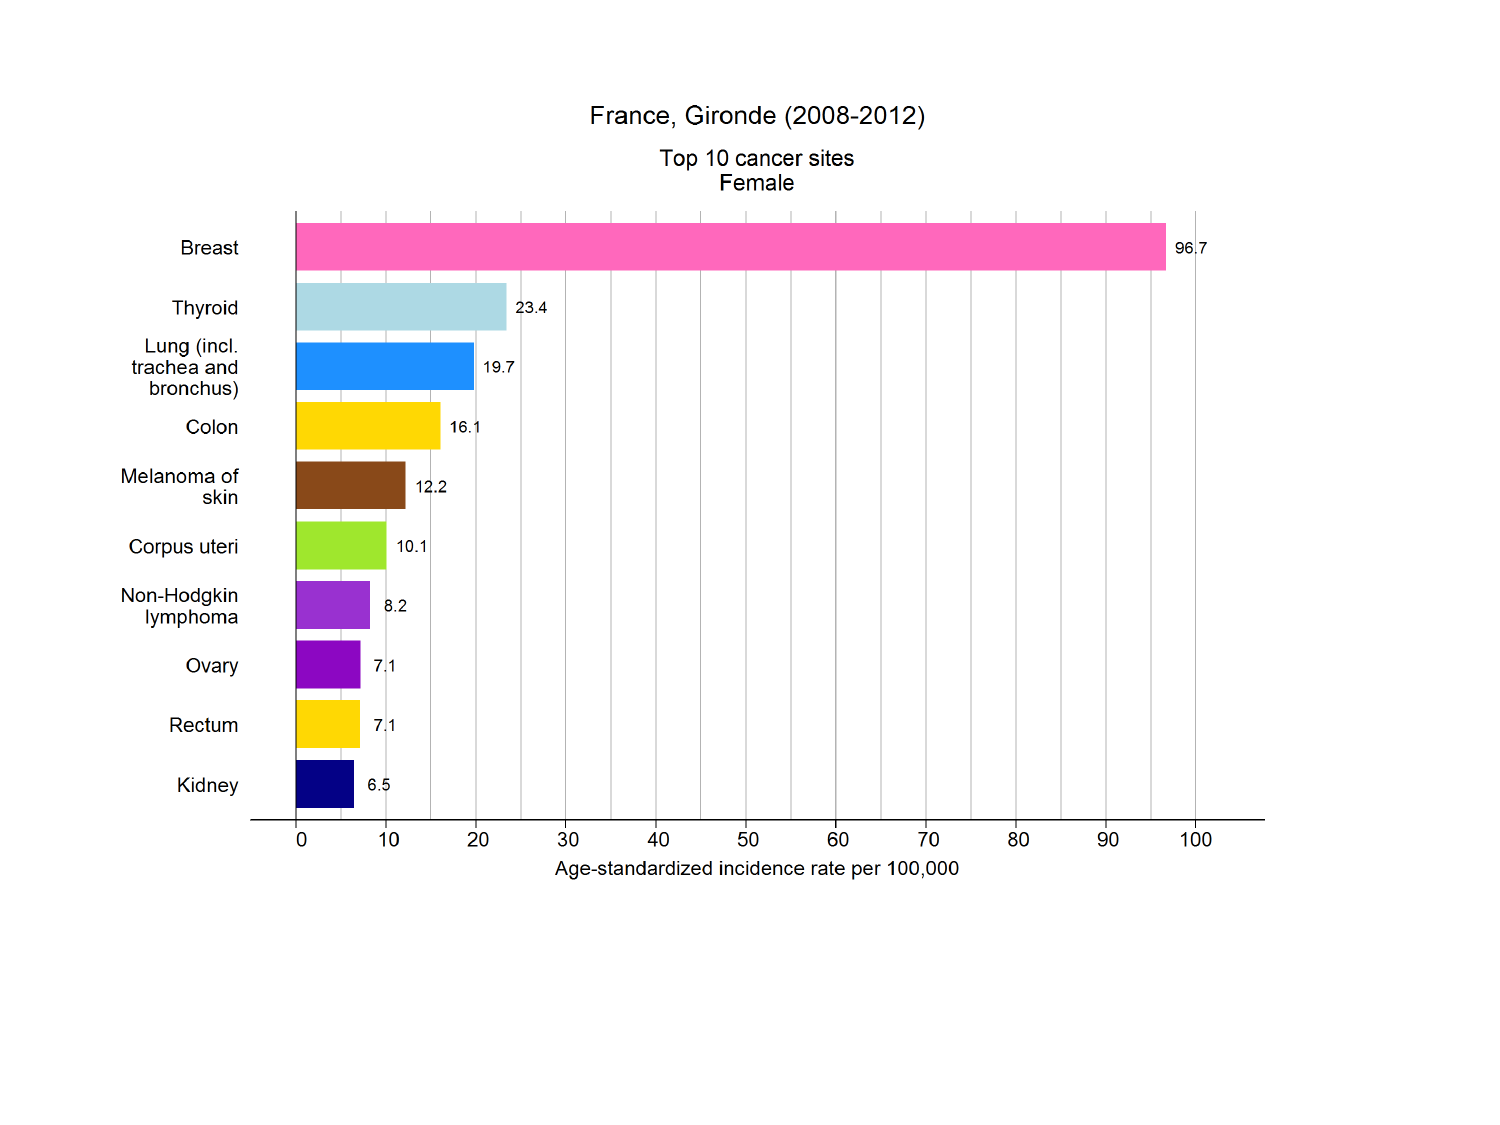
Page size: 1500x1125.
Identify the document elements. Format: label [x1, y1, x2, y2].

list [91, 67, 1293, 917]
